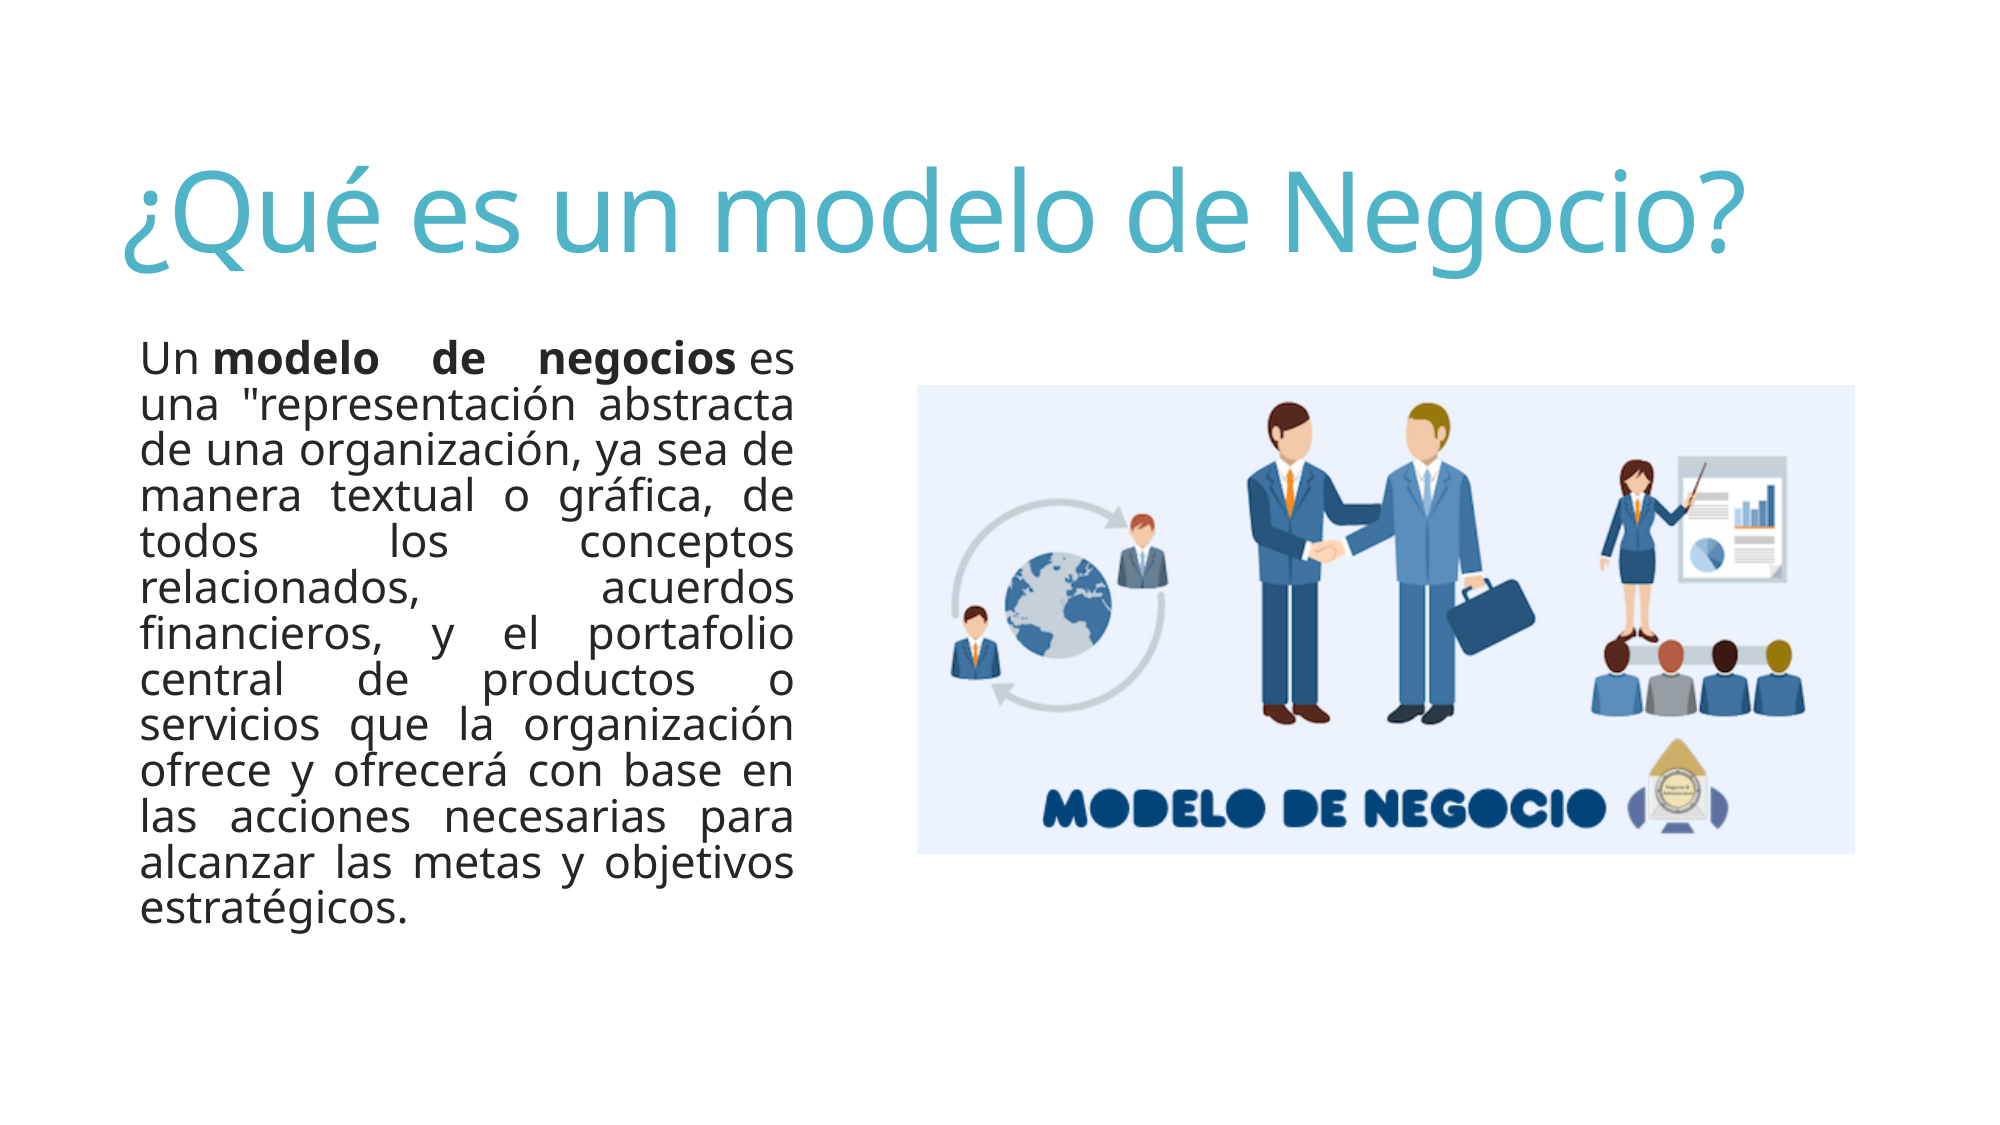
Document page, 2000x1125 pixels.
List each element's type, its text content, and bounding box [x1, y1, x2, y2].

picture [916, 385, 1855, 855]
list Un modelo de negocios es una "representación abstracta de una organización, ya sea de manera textual o gráfica, de todos los conceptos relacionados, acuerdos financieros, y el portafolio central de productos o servicios que la organización ofrece y ofrecerá con base en las acciones necesarias para alcanzar las metas y objetivos estratégicos. [110, 329, 811, 948]
title ¿Qué es un modelo de Negocio? [107, 81, 1875, 354]
